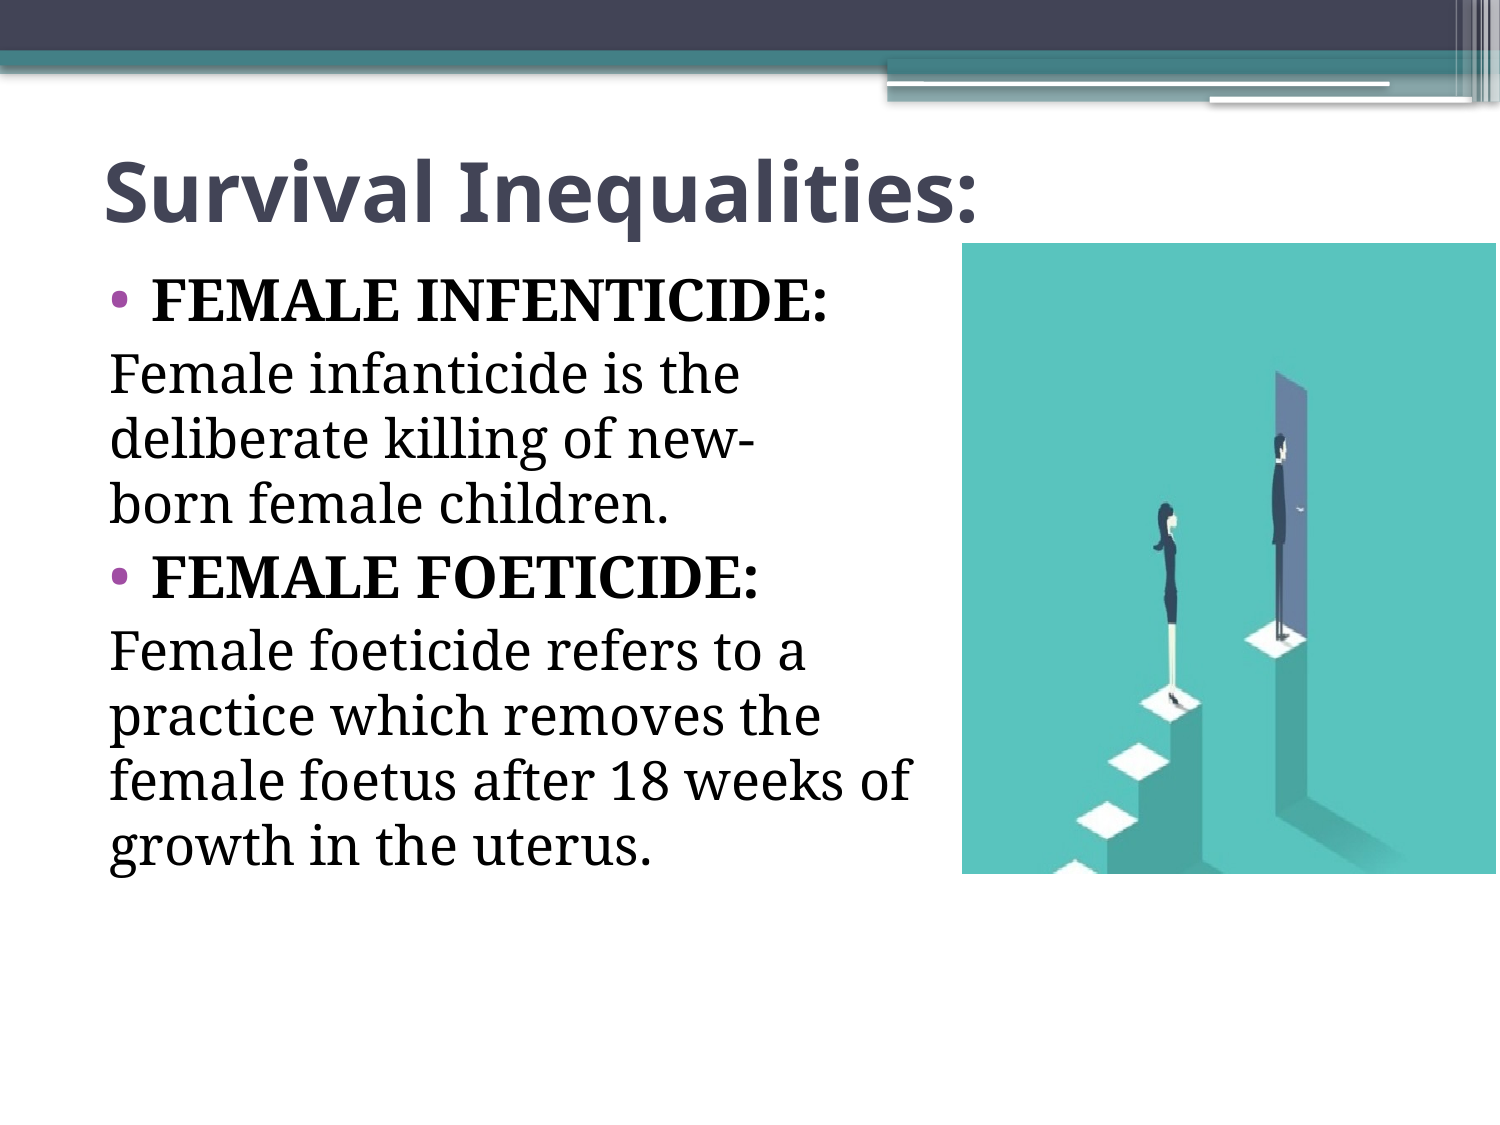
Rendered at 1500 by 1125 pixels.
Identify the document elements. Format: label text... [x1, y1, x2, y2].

picture [962, 243, 1496, 875]
title Survival Inequalities: [88, 101, 1439, 255]
list FEMALE INFENTICIDE: Female infanticide is the deliberate killing of new-born female children. FEMALE FOETICIDE: Female foeticide refers to a practice which removes the female foetus after 18 weeks of growth in the uterus. [76, 255, 963, 1094]
